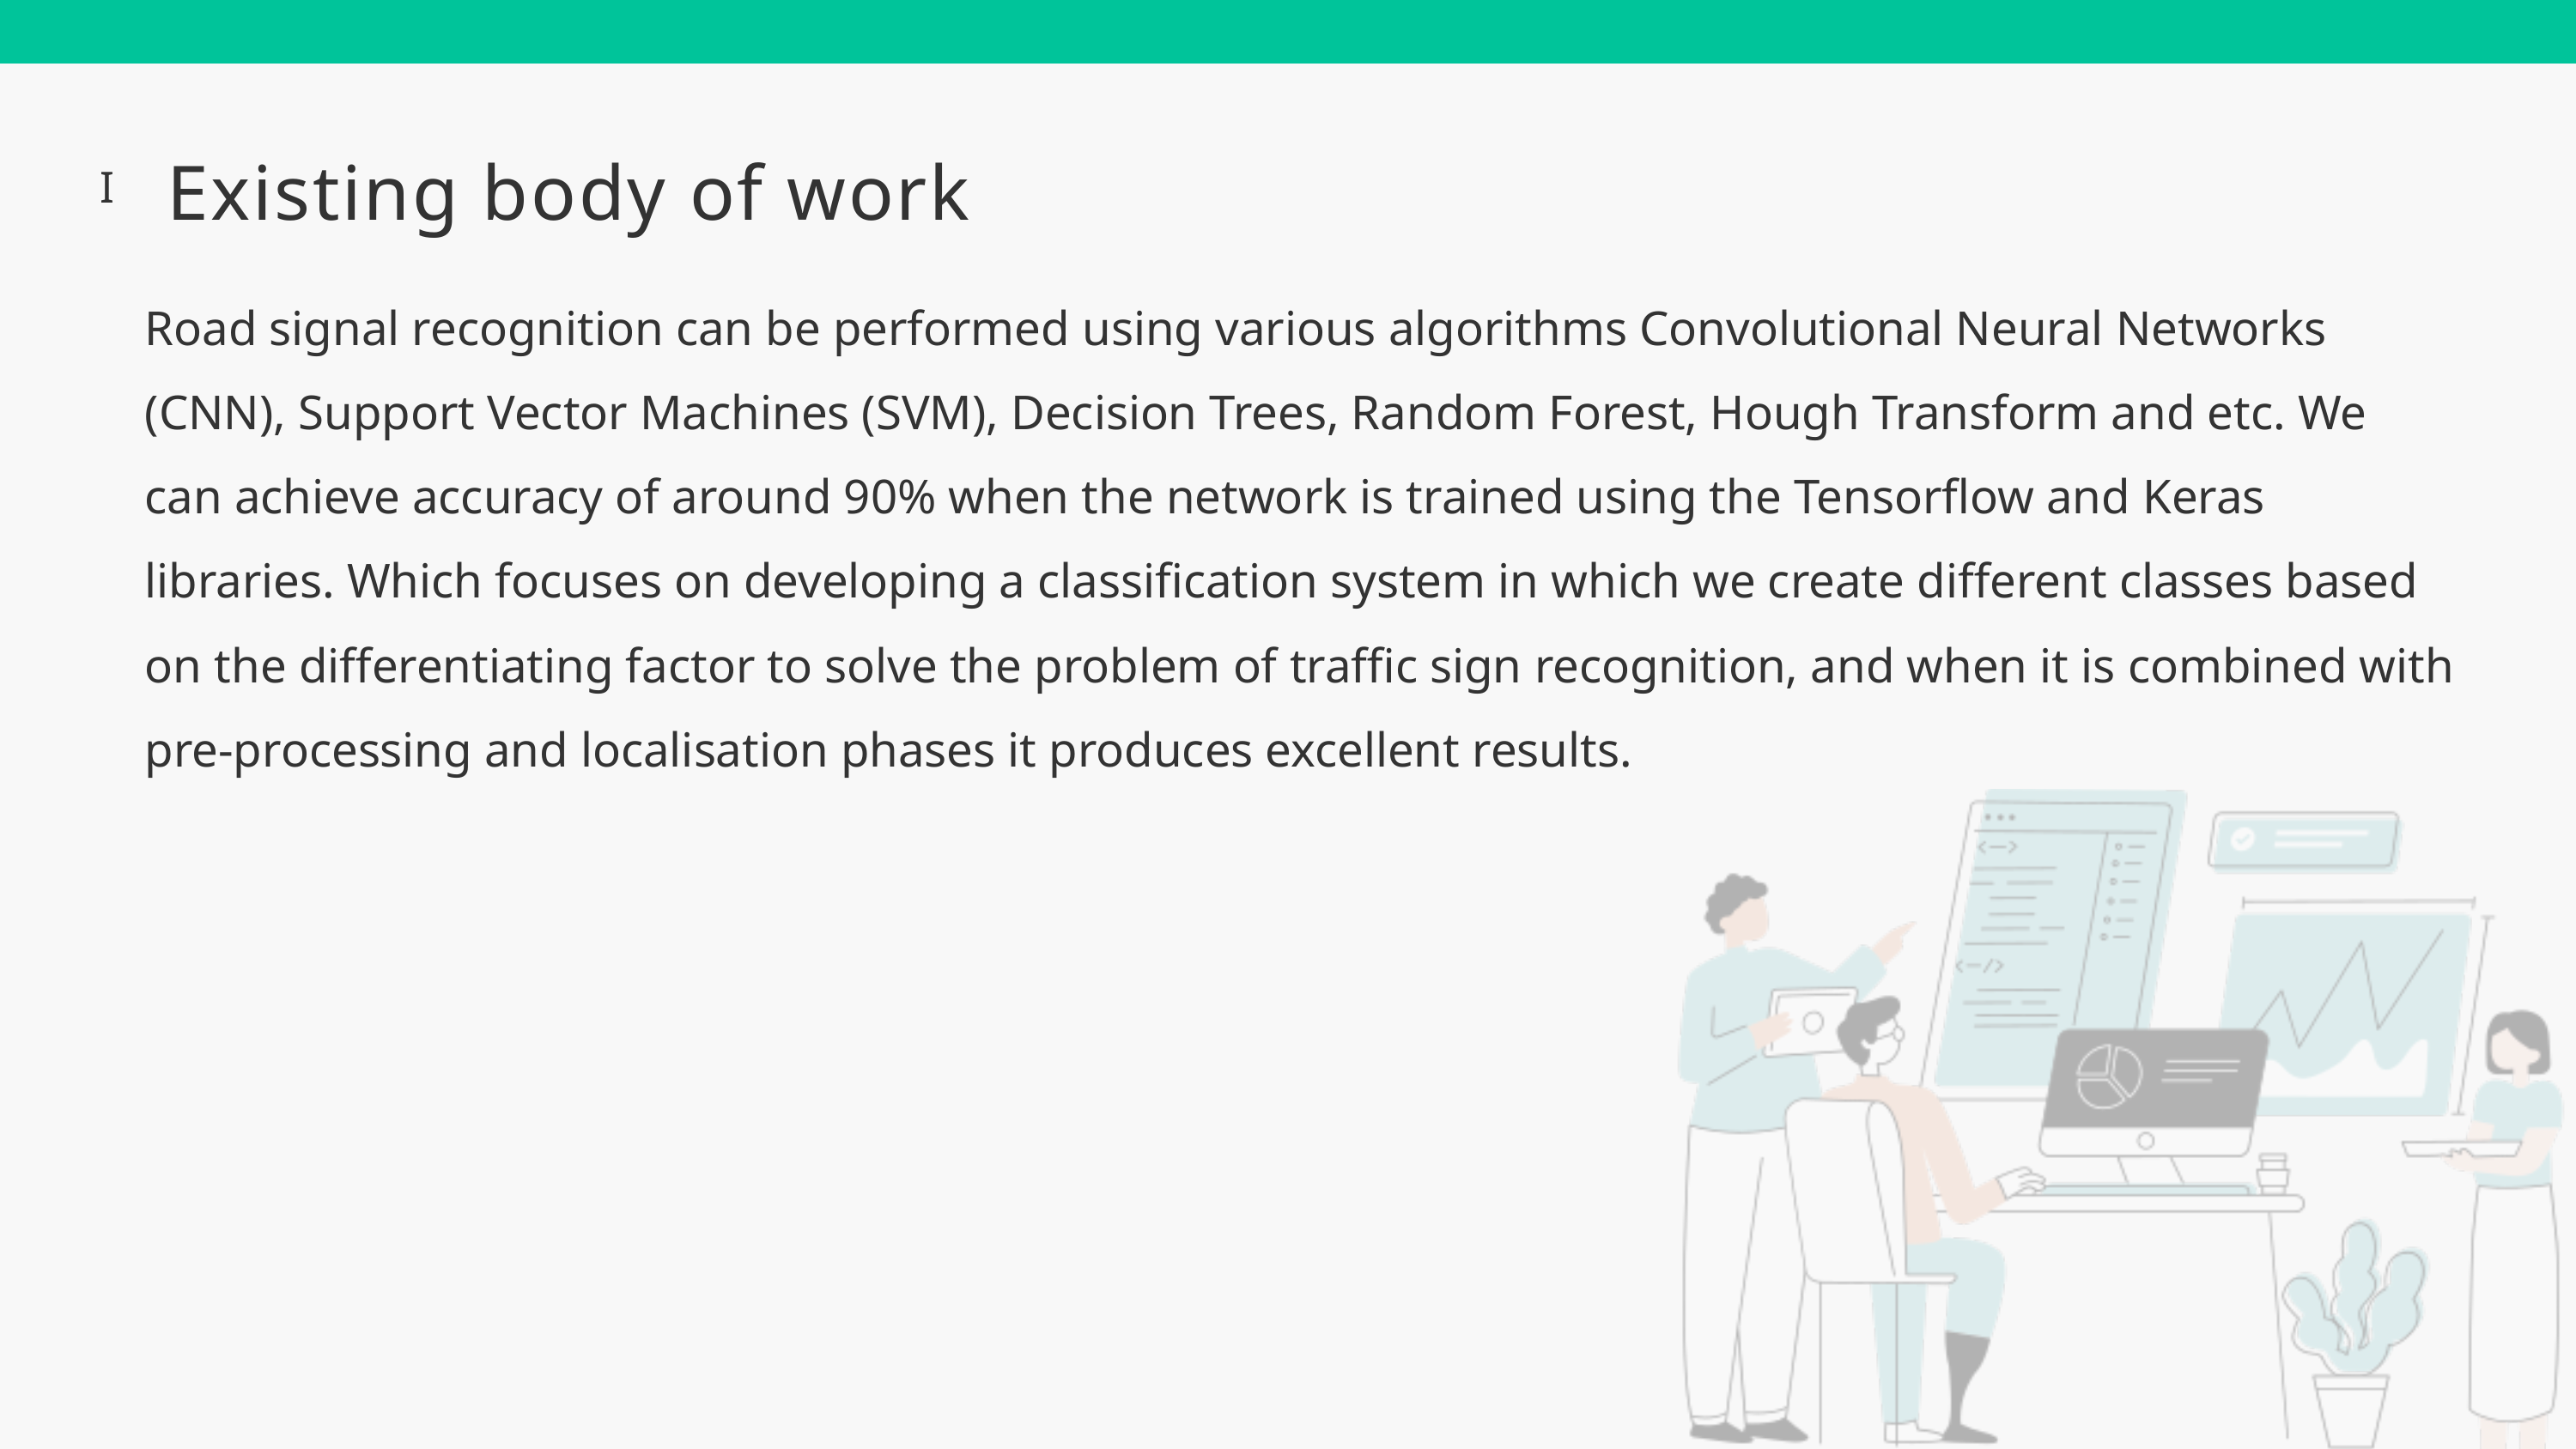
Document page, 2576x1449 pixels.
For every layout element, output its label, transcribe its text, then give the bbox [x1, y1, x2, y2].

text_box Road signal recognition can be performed using various algorithms Convolutional Neural Networks (CNN), Support Vector Machines (SVM), Decision Trees, Random Forest, Hough Transform and etc. We can achieve accuracy of around 90% when the network is trained using the Tensorflow and Keras libraries. Which focuses on developing a classification system in which we create different classes based on the differentiating factor to solve the problem of traffic sign recognition, and when it is combined with pre-processing and localisation phases it produces excellent results. [144, 270, 2458, 945]
text_box Existing body of work [167, 144, 1133, 235]
text_box I [69, 160, 145, 212]
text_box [0, 0, 2576, 64]
picture [1674, 788, 2576, 1449]
